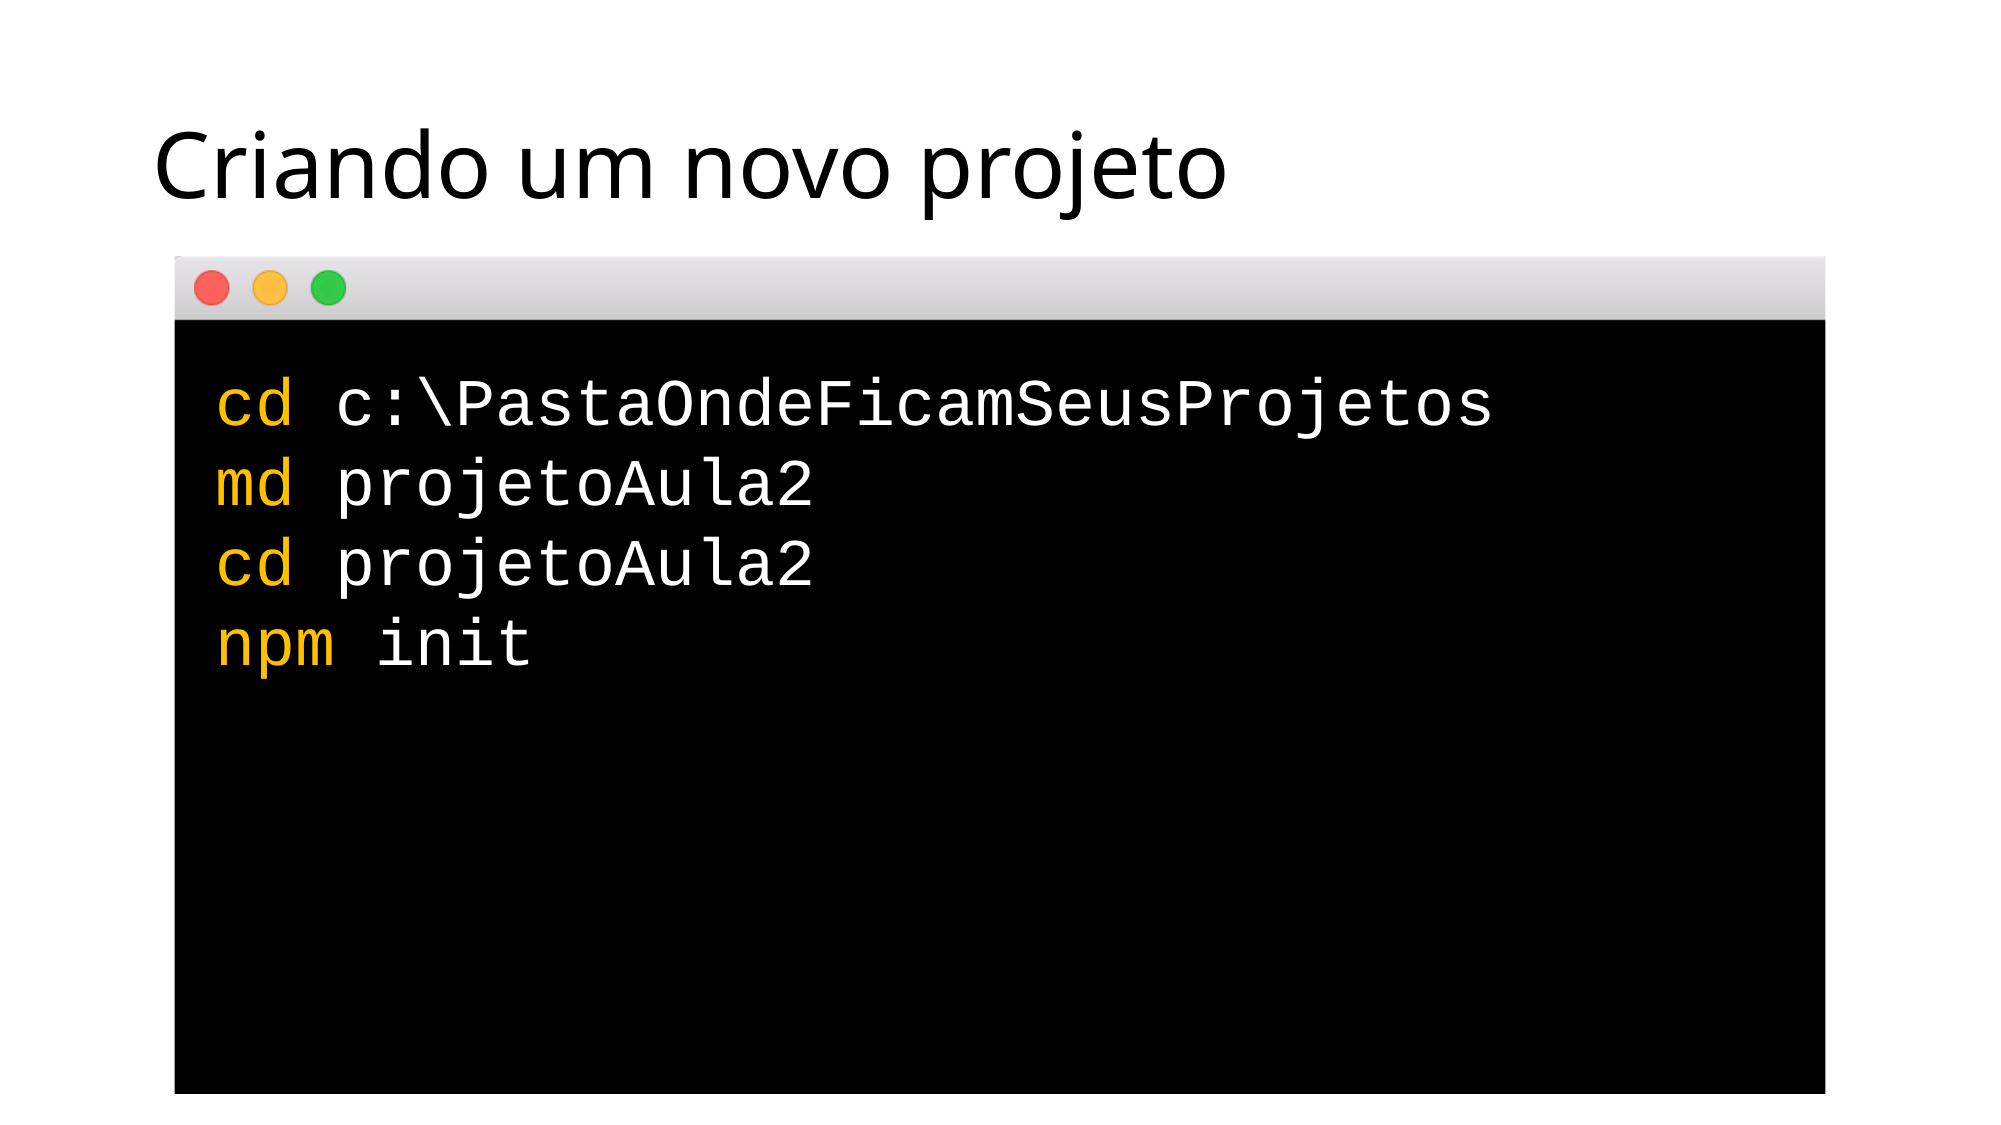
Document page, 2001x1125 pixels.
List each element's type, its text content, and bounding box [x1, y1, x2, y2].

title Criando um novo projeto [137, 59, 1863, 278]
picture [174, 256, 1826, 1094]
